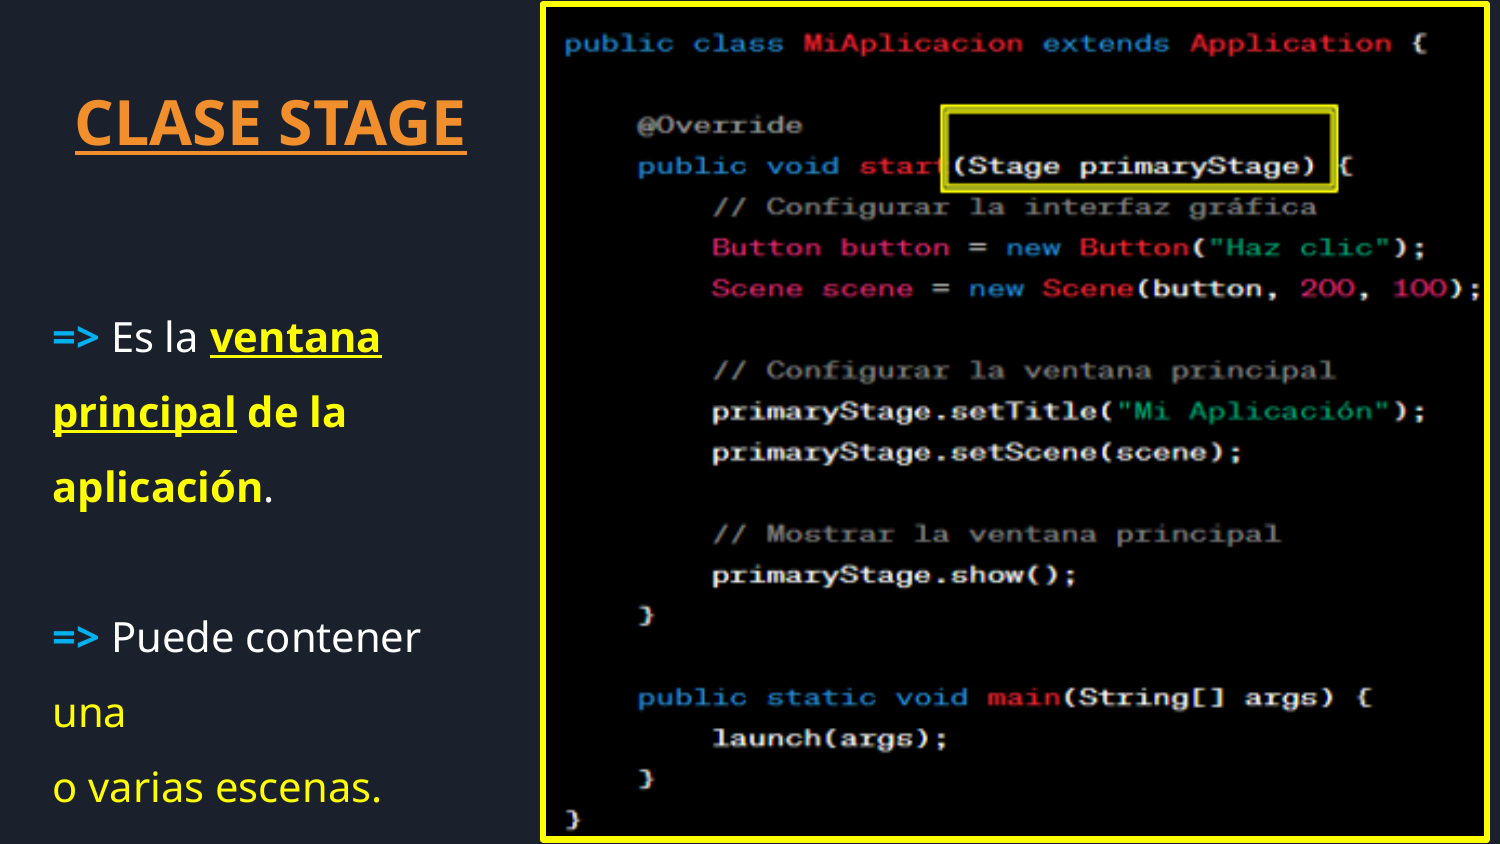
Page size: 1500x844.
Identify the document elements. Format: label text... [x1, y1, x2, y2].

text_box CLASE STAGE [59, 68, 530, 174]
picture [545, 7, 1484, 837]
text_box => Es la ventana principal de la aplicación. => Puede contener una o varias escenas. [37, 270, 508, 826]
